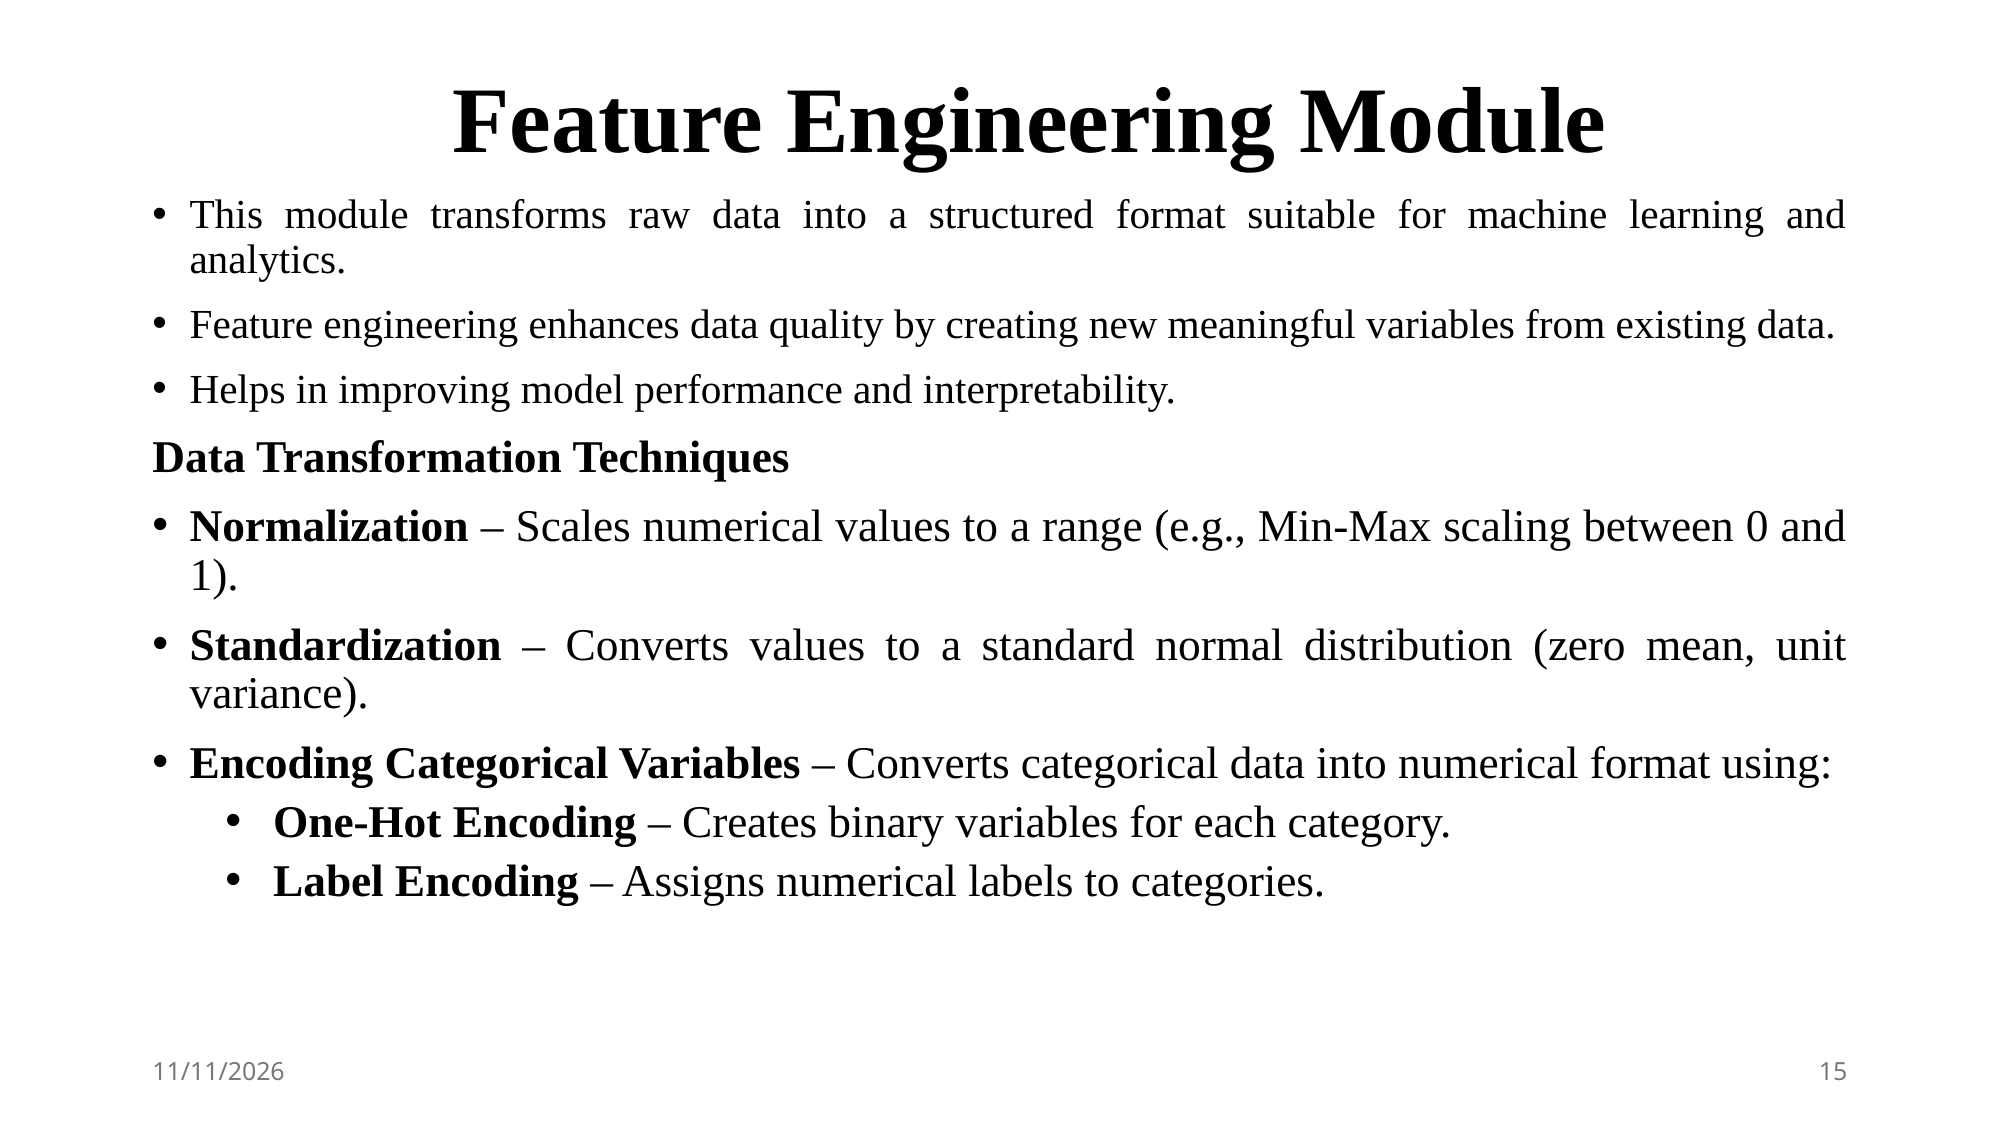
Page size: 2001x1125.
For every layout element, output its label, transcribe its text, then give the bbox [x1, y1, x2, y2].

list Feature Engineering Module This module transforms raw data into a structured format suitable for machine learning and analytics. Feature engineering enhances data quality by creating new meaningful variables from existing data. Helps in improving model performance and interpretability. Data Transformation Techniques Normalization – Scales numerical values to a range (e.g., Min-Max scaling between 0 and 1). Standardization – Converts values to a standard normal distribution (zero mean, unit variance). Encoding Categorical Variables – Converts categorical data into numerical format using: One-Hot Encoding – Creates binary variables for each category. Label Encoding – Assigns numerical labels to categories. [137, 63, 1863, 1014]
slide_number 15 [1412, 1042, 1863, 1103]
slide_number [137, 1042, 588, 1103]
